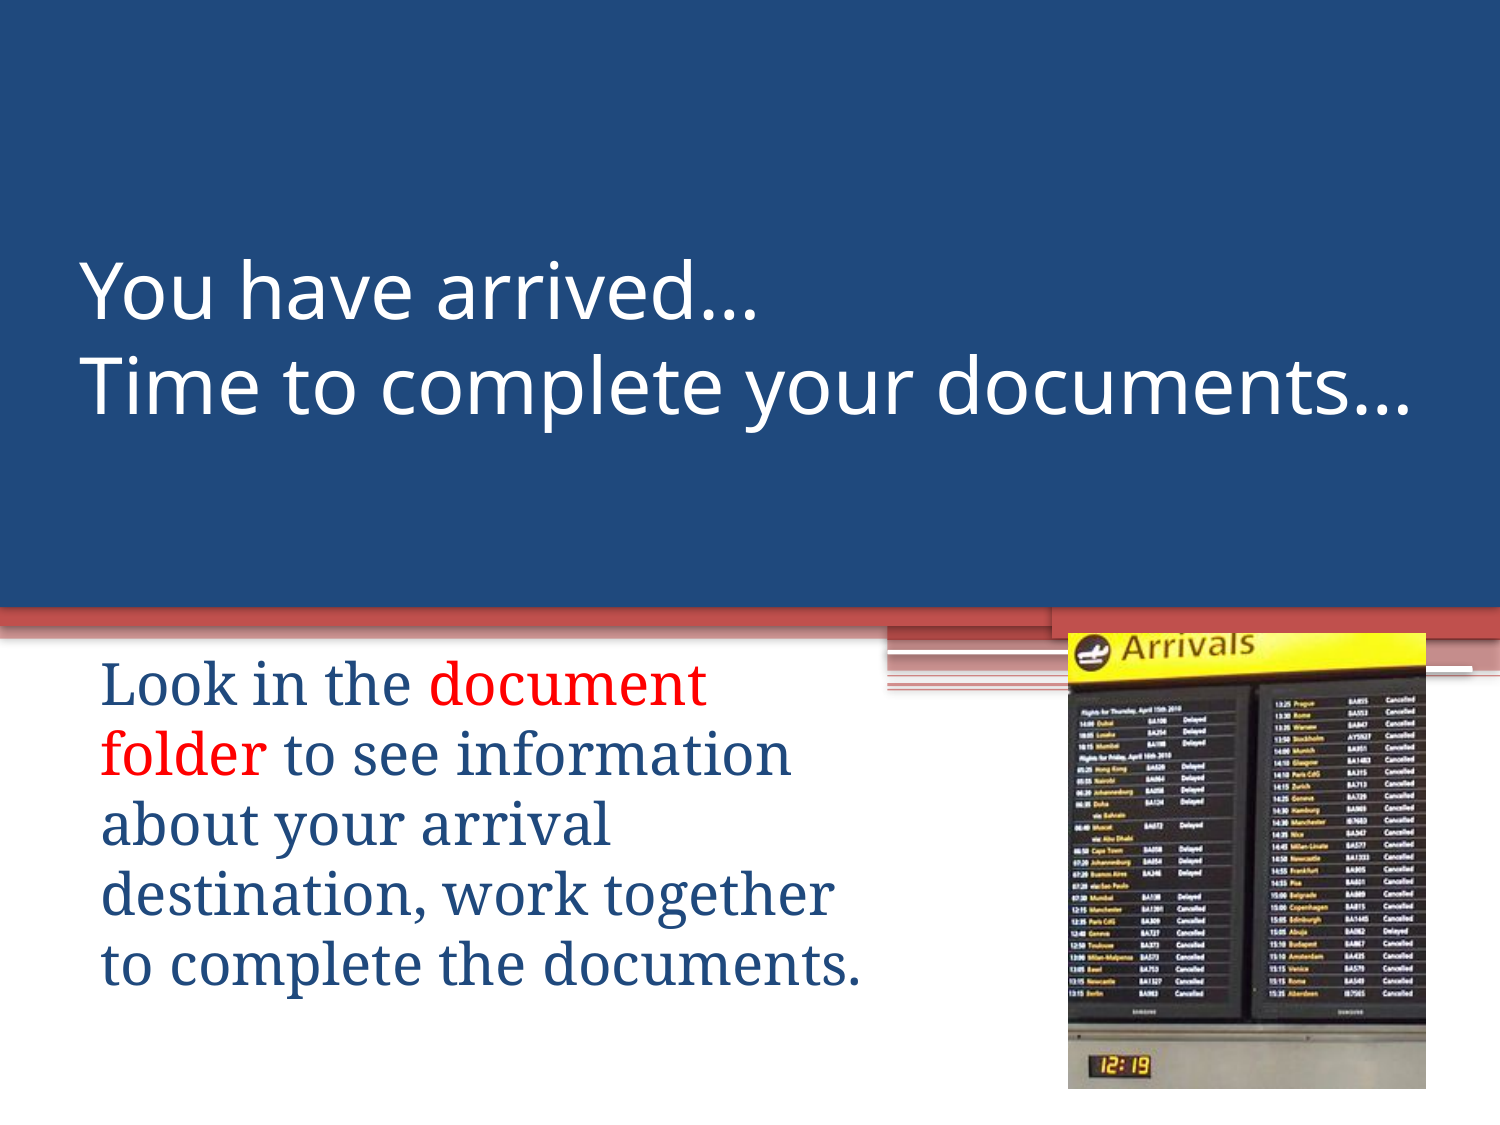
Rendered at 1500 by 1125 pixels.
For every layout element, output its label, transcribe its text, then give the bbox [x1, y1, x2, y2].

picture [1068, 633, 1426, 1090]
subtitle Look in the document folder to see information about your arrival destination, work together to complete the documents. [75, 639, 888, 928]
title You have arrived… Time to complete your documents… [64, 196, 1453, 438]
